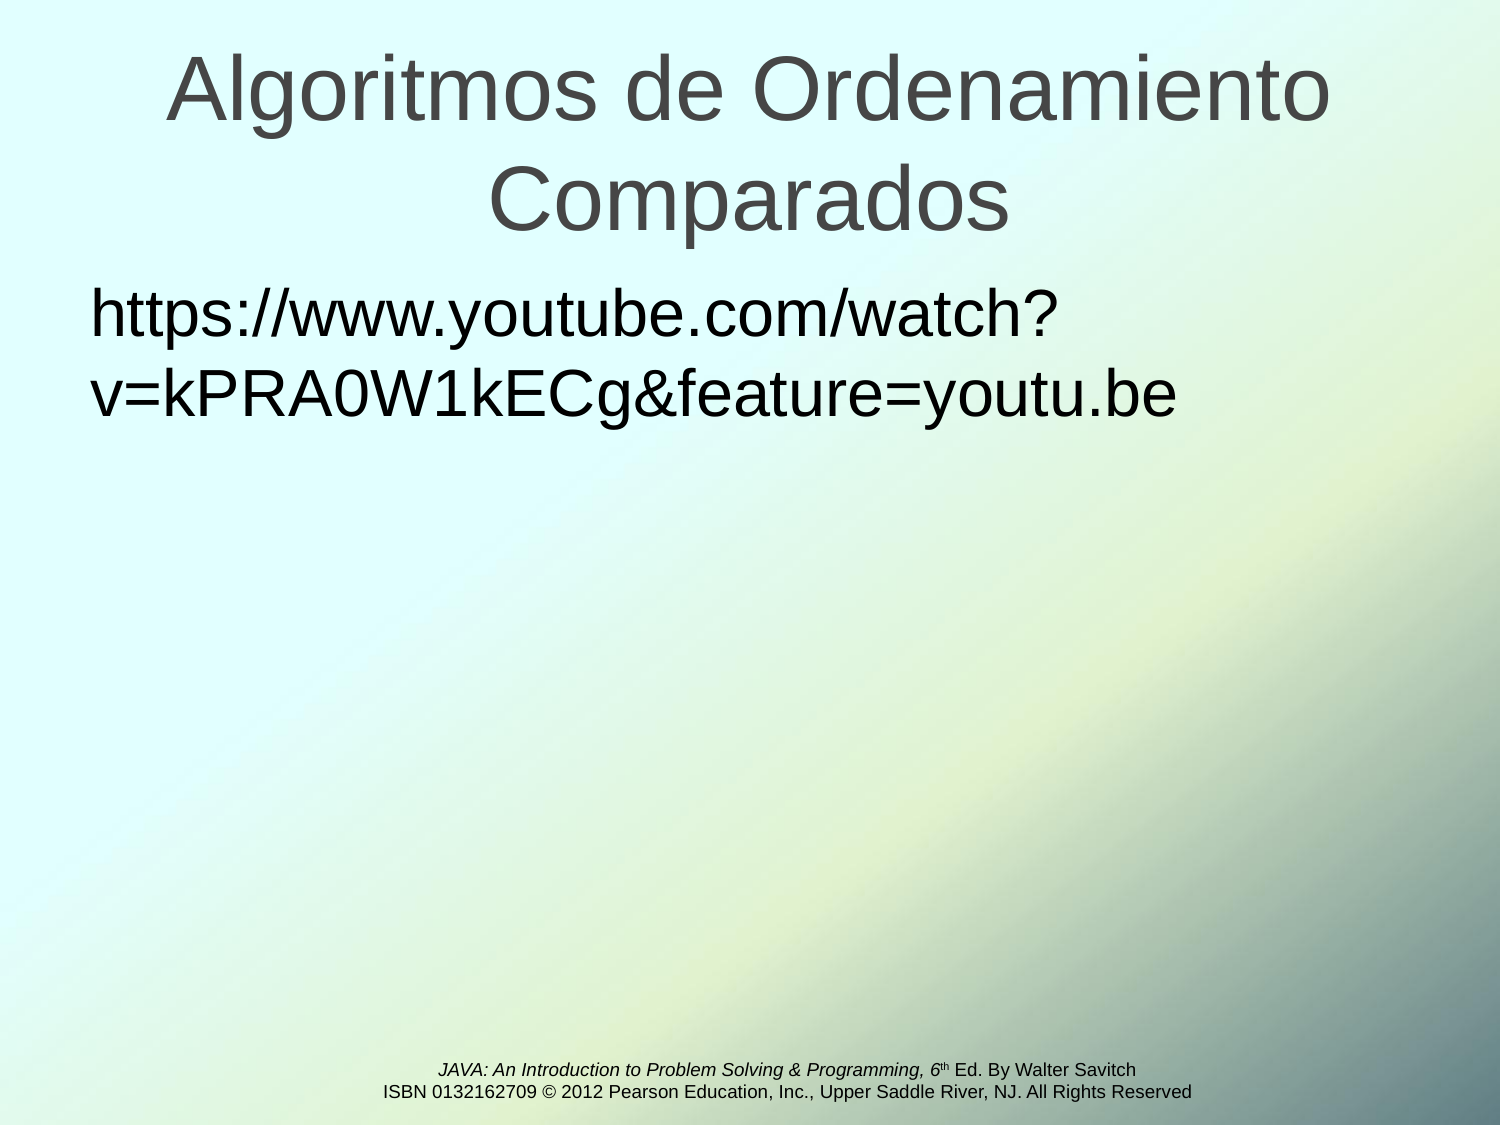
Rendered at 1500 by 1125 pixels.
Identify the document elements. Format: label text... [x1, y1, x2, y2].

picture [0, 0, 1500, 1125]
title Algoritmos de Ordenamiento Comparados [75, 45, 1425, 233]
list https://www.youtube.com/watch?v=kPRA0W1kECg&feature=youtu.be [75, 262, 1425, 1005]
